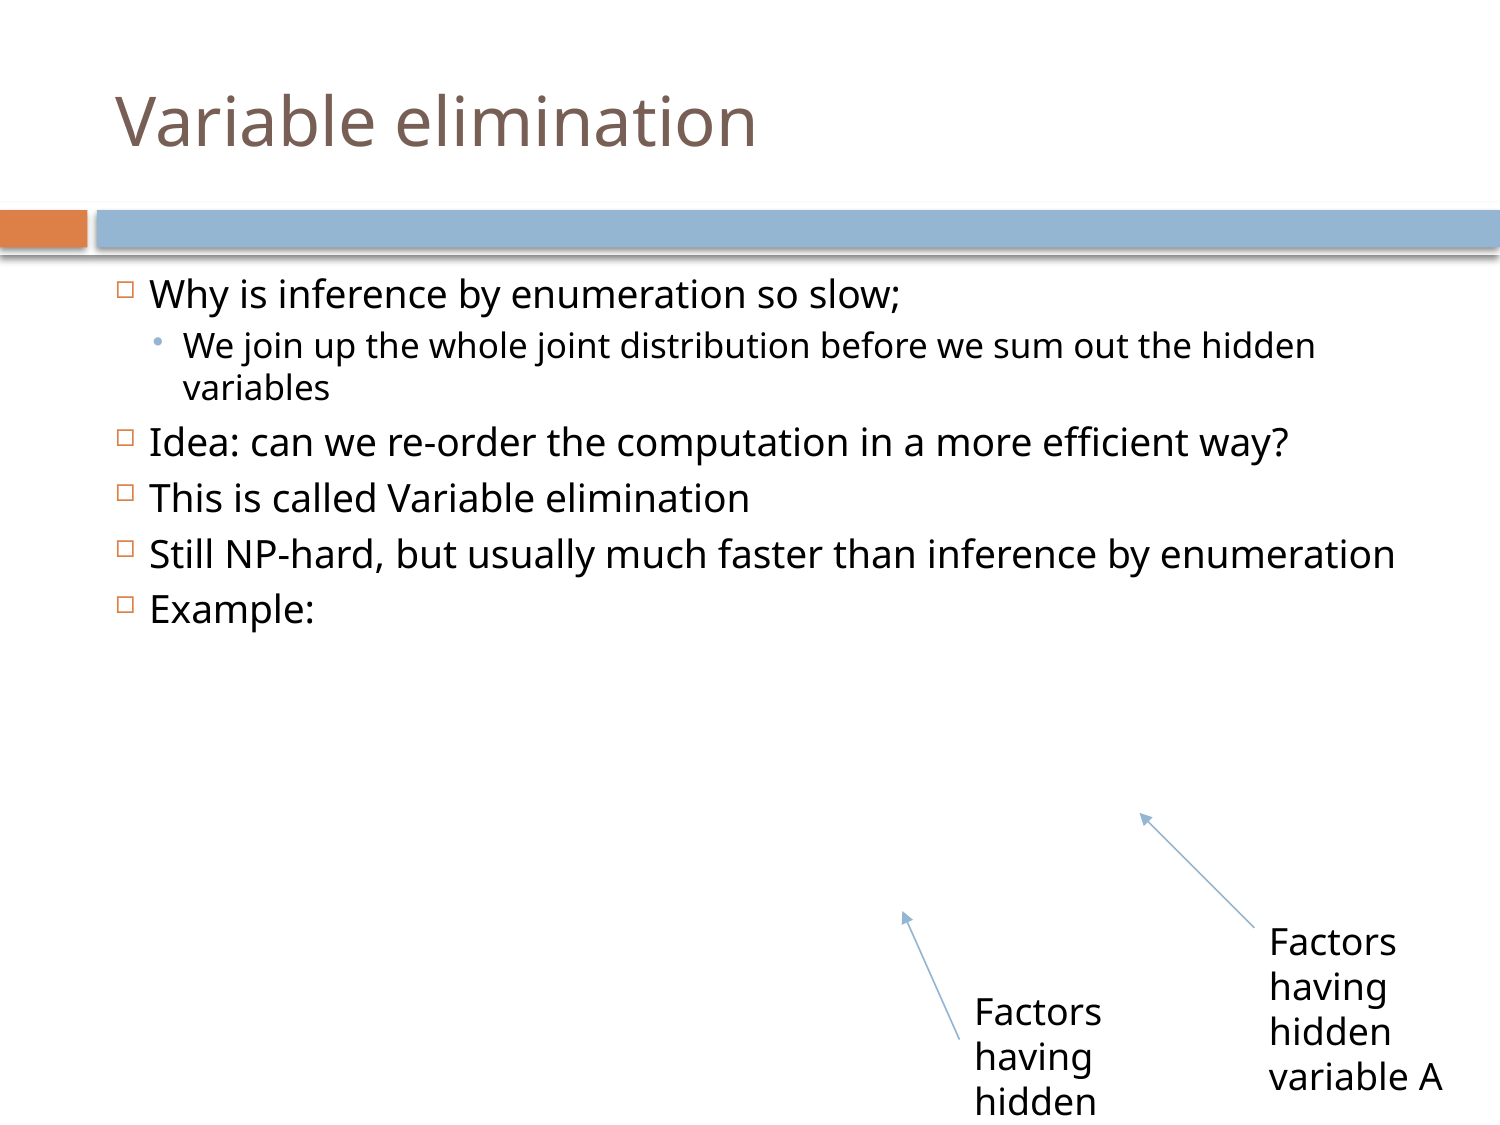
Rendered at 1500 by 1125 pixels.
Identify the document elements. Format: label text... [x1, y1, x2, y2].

text_box Factors having hidden variable A [1254, 910, 1500, 1106]
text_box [902, 910, 960, 1040]
text_box Factors having hidden variable E [959, 980, 1206, 1125]
list Why is inference by enumeration so slow; We join up the whole joint distribution before we sum out the hidden variables Idea: can we re-order the computation in a more efficient way? This is called Variable elimination Still NP-hard, but usually much faster than inference by enumeration Example: [100, 262, 1438, 673]
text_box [1139, 812, 1255, 929]
title Variable elimination [100, 37, 1438, 200]
